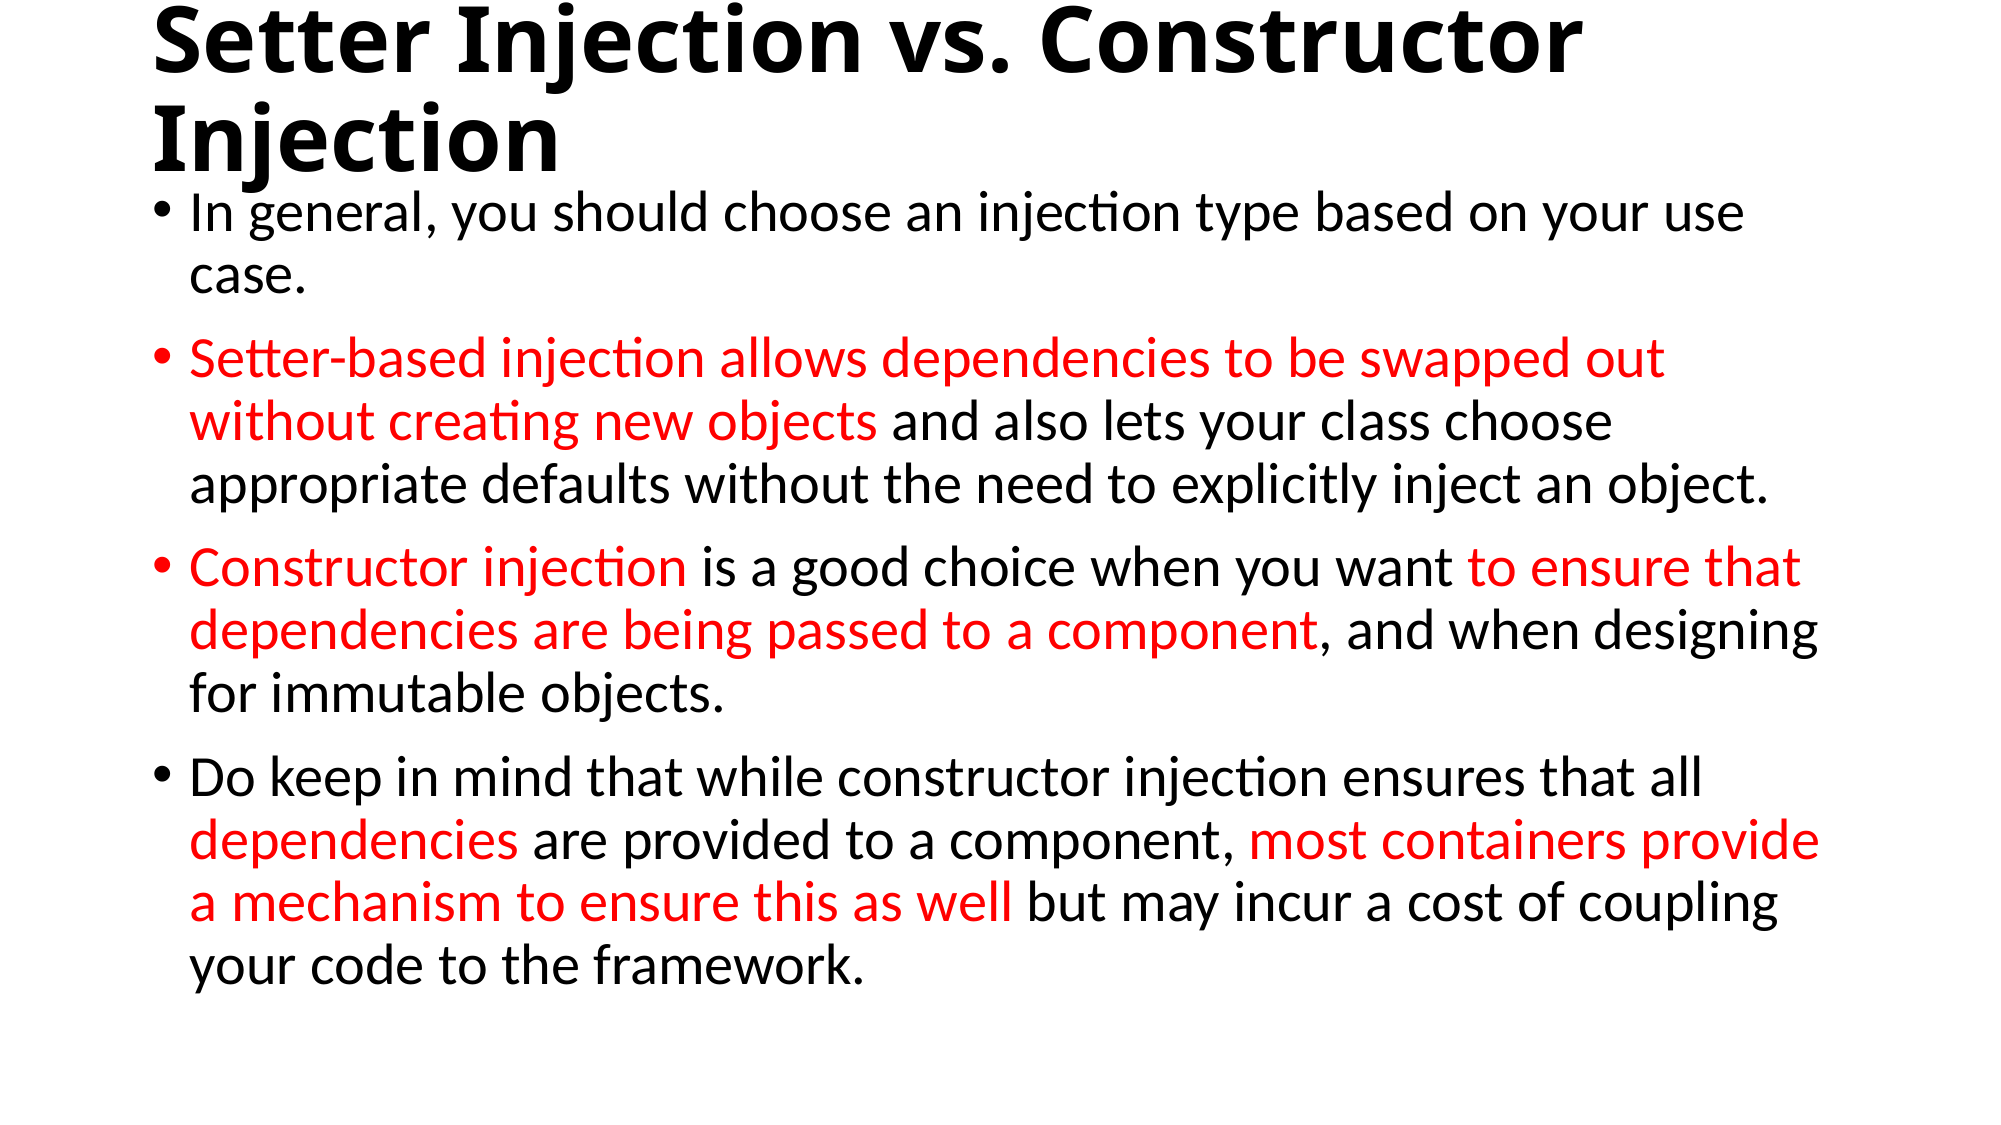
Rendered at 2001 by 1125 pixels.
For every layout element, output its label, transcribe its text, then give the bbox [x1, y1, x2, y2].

list In general, you should choose an injection type based on your use case. Setter-based injection allows dependencies to be swapped out without creating new objects and also lets your class choose appropriate defaults without the need to explicitly inject an object. Constructor injection is a good choice when you want to ensure that dependencies are being passed to a component, and when designing for immutable objects. Do keep in mind that while constructor injection ensures that all dependencies are provided to a component, most containers provide a mechanism to ensure this as well but may incur a cost of coupling your code to the framework. [137, 173, 1863, 1014]
title Setter Injection vs. Constructor Injection [137, 28, 1863, 157]
